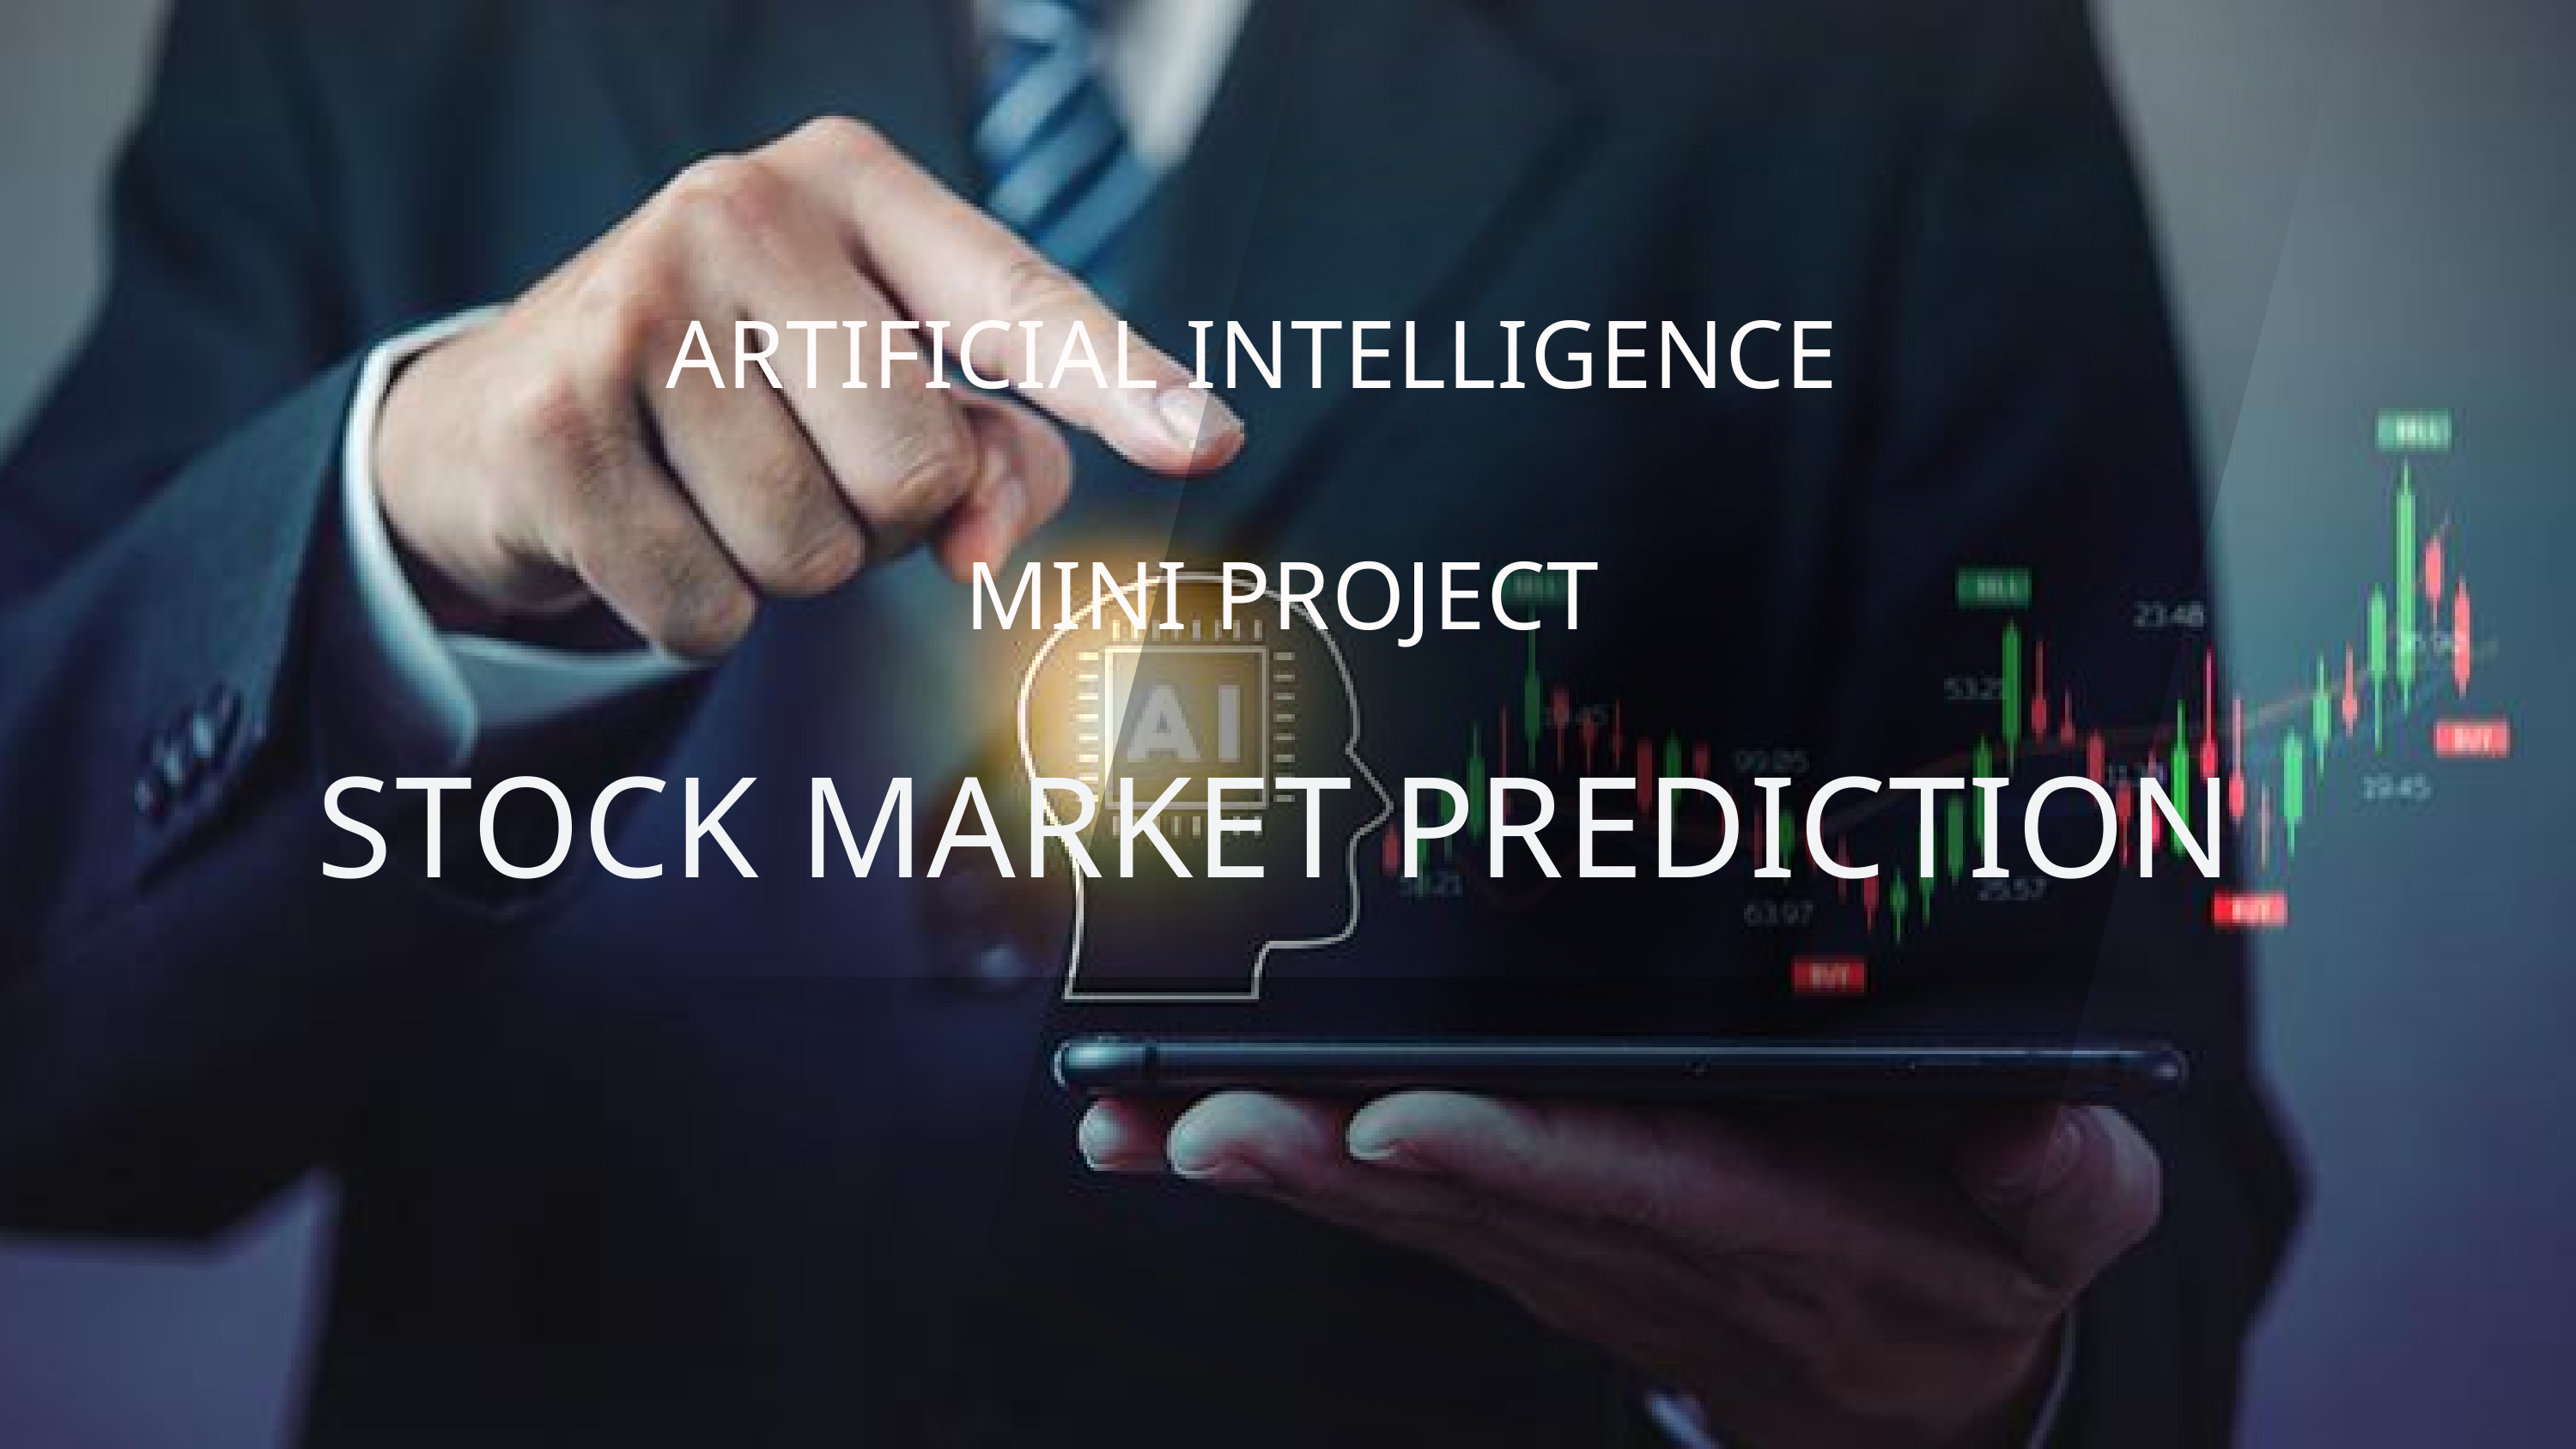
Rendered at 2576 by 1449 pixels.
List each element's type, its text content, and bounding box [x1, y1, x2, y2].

text_box [0, 0, 1310, 1449]
text_box MINI PROJECT [543, 518, 2022, 649]
text_box ARTIFICIAL INTELLIGENCE [235, 278, 2269, 537]
text_box [590, 977, 1986, 1073]
text_box [1125, 537, 2208, 712]
text_box [1238, 0, 2348, 300]
text_box [1970, 0, 2576, 1449]
text_box [933, 906, 2111, 1449]
text_box STOCK MARKET PREDICTION [283, 712, 2269, 906]
